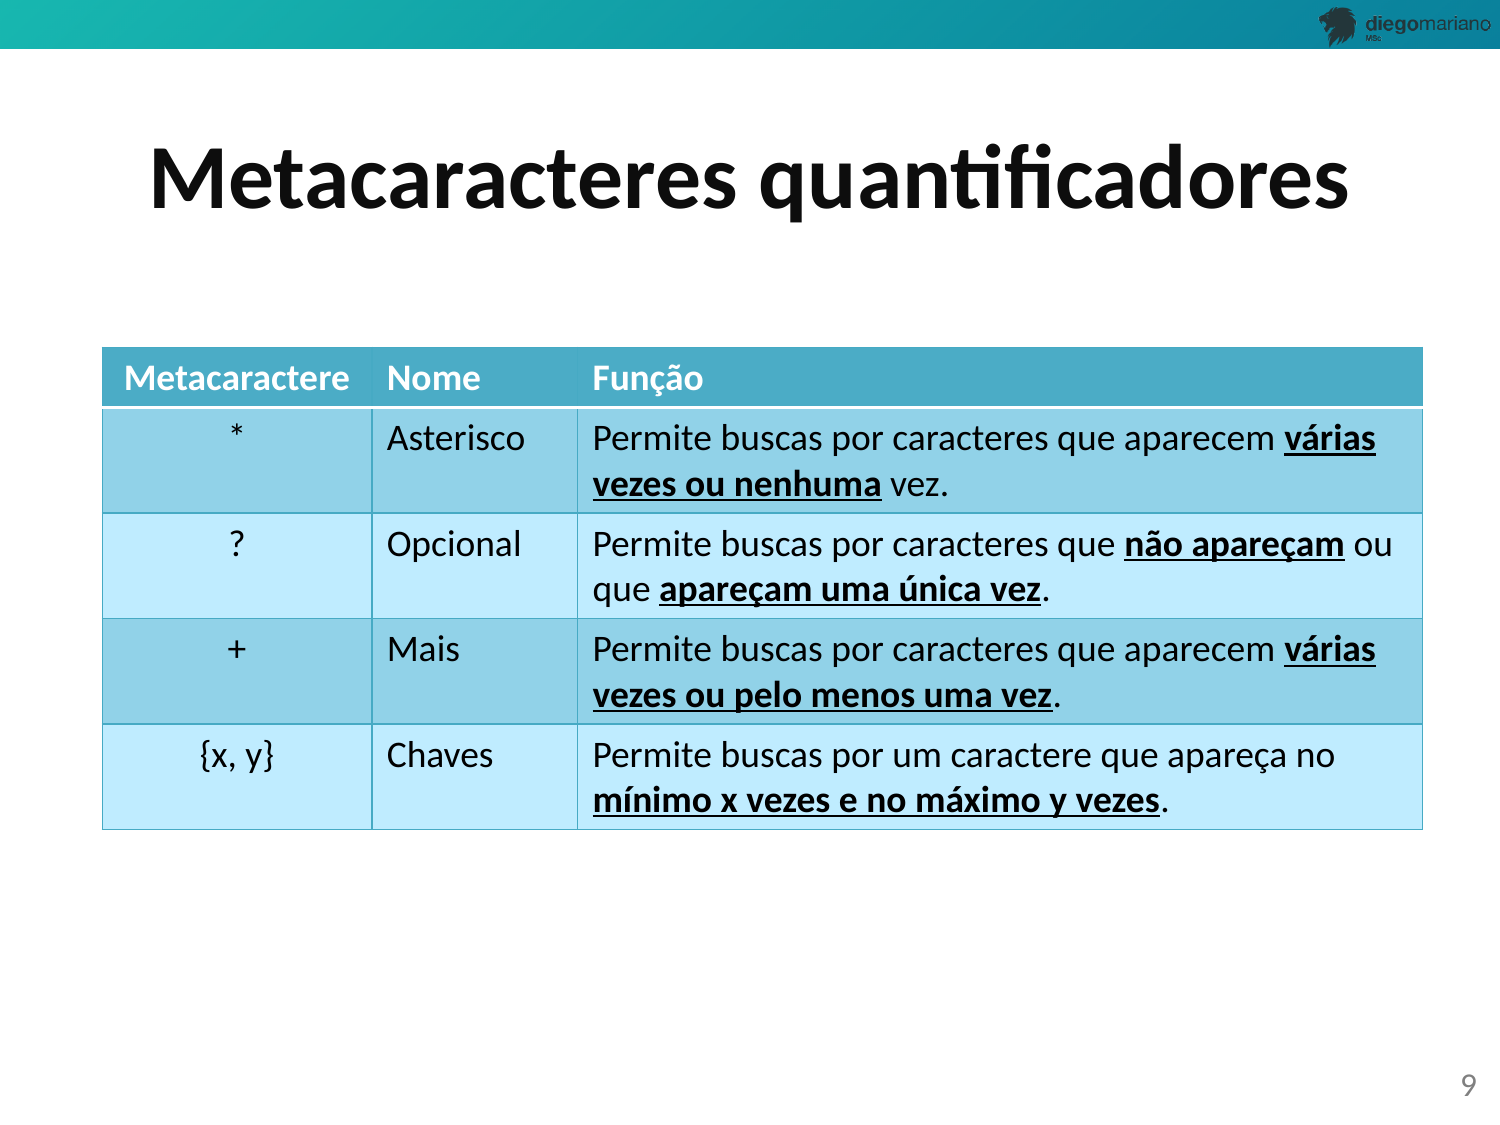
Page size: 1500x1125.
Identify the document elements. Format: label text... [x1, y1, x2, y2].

table_cell Asterisco [373, 409, 577, 512]
table_cell Permite buscas por caracteres que aparecem várias vezes ou nenhuma vez. [578, 409, 1422, 512]
table_cell Mais [373, 619, 577, 723]
table_cell Permite buscas por caracteres que não apareçam ou que apareçam uma única vez. [578, 514, 1422, 618]
table_cell {x, y} [103, 725, 371, 829]
table_cell Chaves [373, 725, 577, 829]
title Metacaracteres quantificadores [75, 78, 1425, 266]
picture [0, 0, 1500, 49]
table_cell Permite buscas por caracteres que aparecem várias vezes ou pelo menos uma vez. [578, 619, 1422, 723]
table_header Nome [373, 348, 577, 406]
table_cell ? [103, 514, 371, 618]
table_header Metacaractere [103, 348, 371, 406]
table_cell Permite buscas por um caractere que apareça no mínimo x vezes e no máximo y vezes. [578, 725, 1422, 829]
slide_number 9 [1141, 1055, 1492, 1116]
table_cell Opcional [373, 514, 577, 618]
table_cell + [103, 619, 371, 723]
table_cell * [103, 409, 371, 512]
table_header Função [578, 348, 1422, 406]
